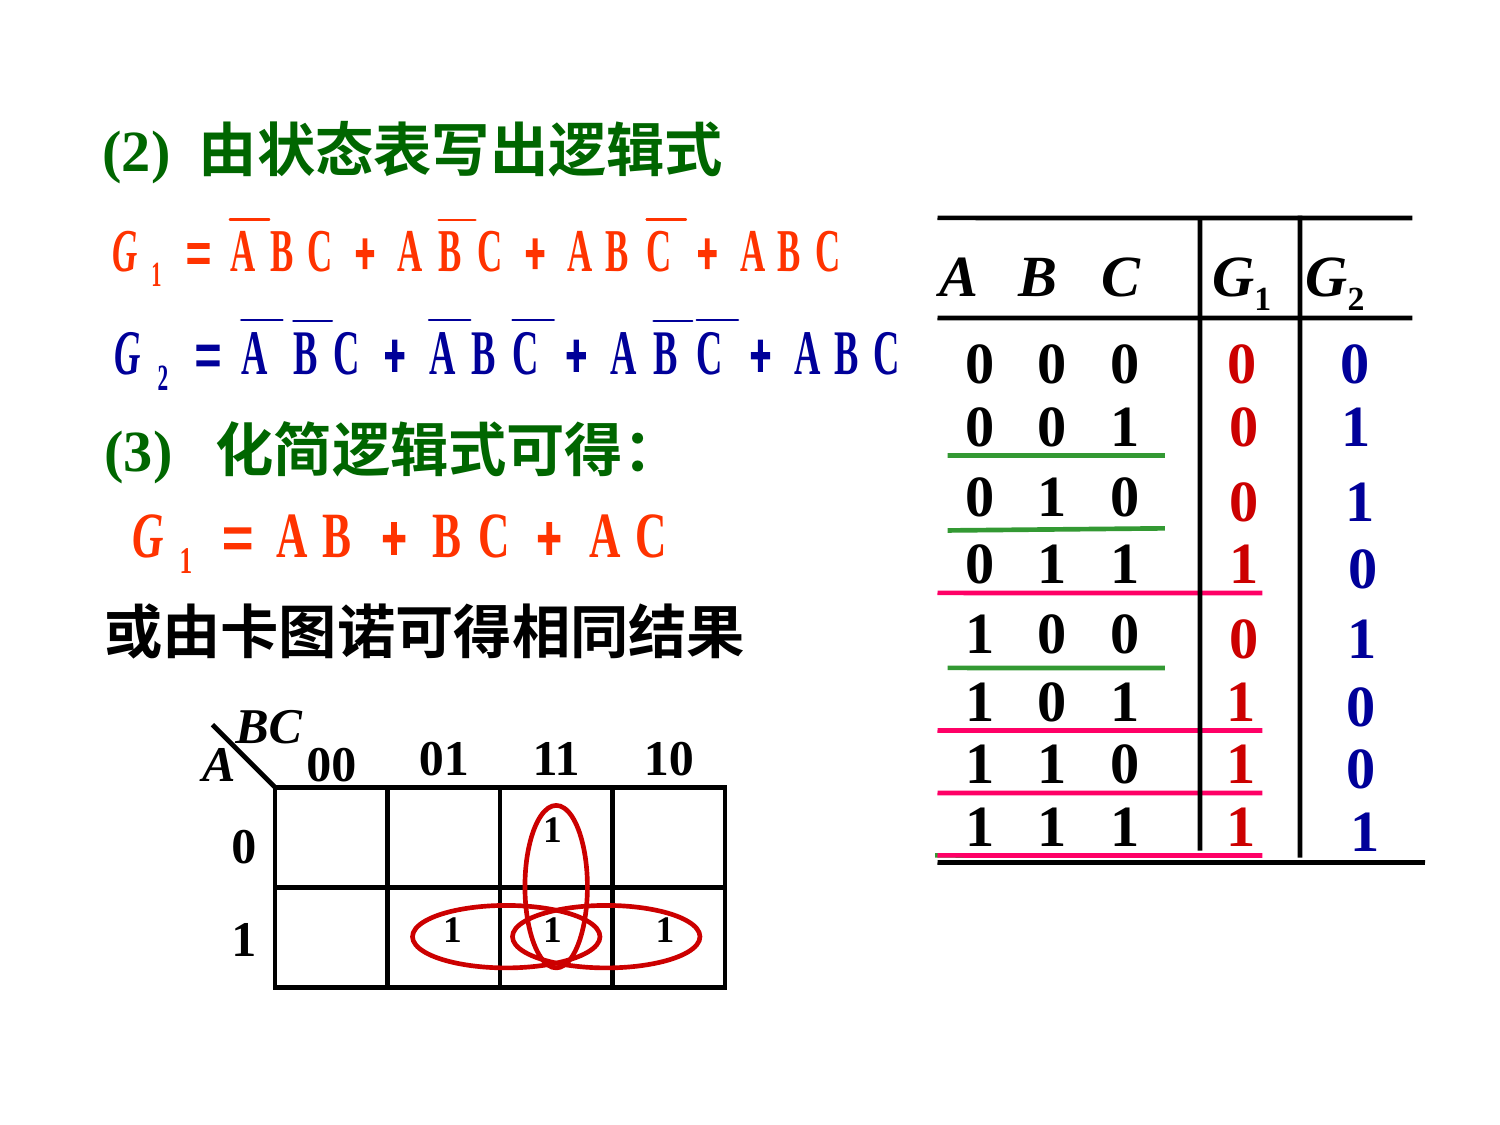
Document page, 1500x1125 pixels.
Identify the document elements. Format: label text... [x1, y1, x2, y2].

text_box (2) 由状态表写出逻辑式 [87, 105, 800, 191]
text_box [924, 217, 1451, 872]
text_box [174, 680, 726, 988]
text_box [106, 205, 862, 294]
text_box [124, 492, 695, 581]
text_box 或由卡图诺可得相同结果 [89, 580, 761, 673]
text_box (3) 化简逻辑式可得： [75, 405, 650, 491]
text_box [108, 305, 919, 398]
